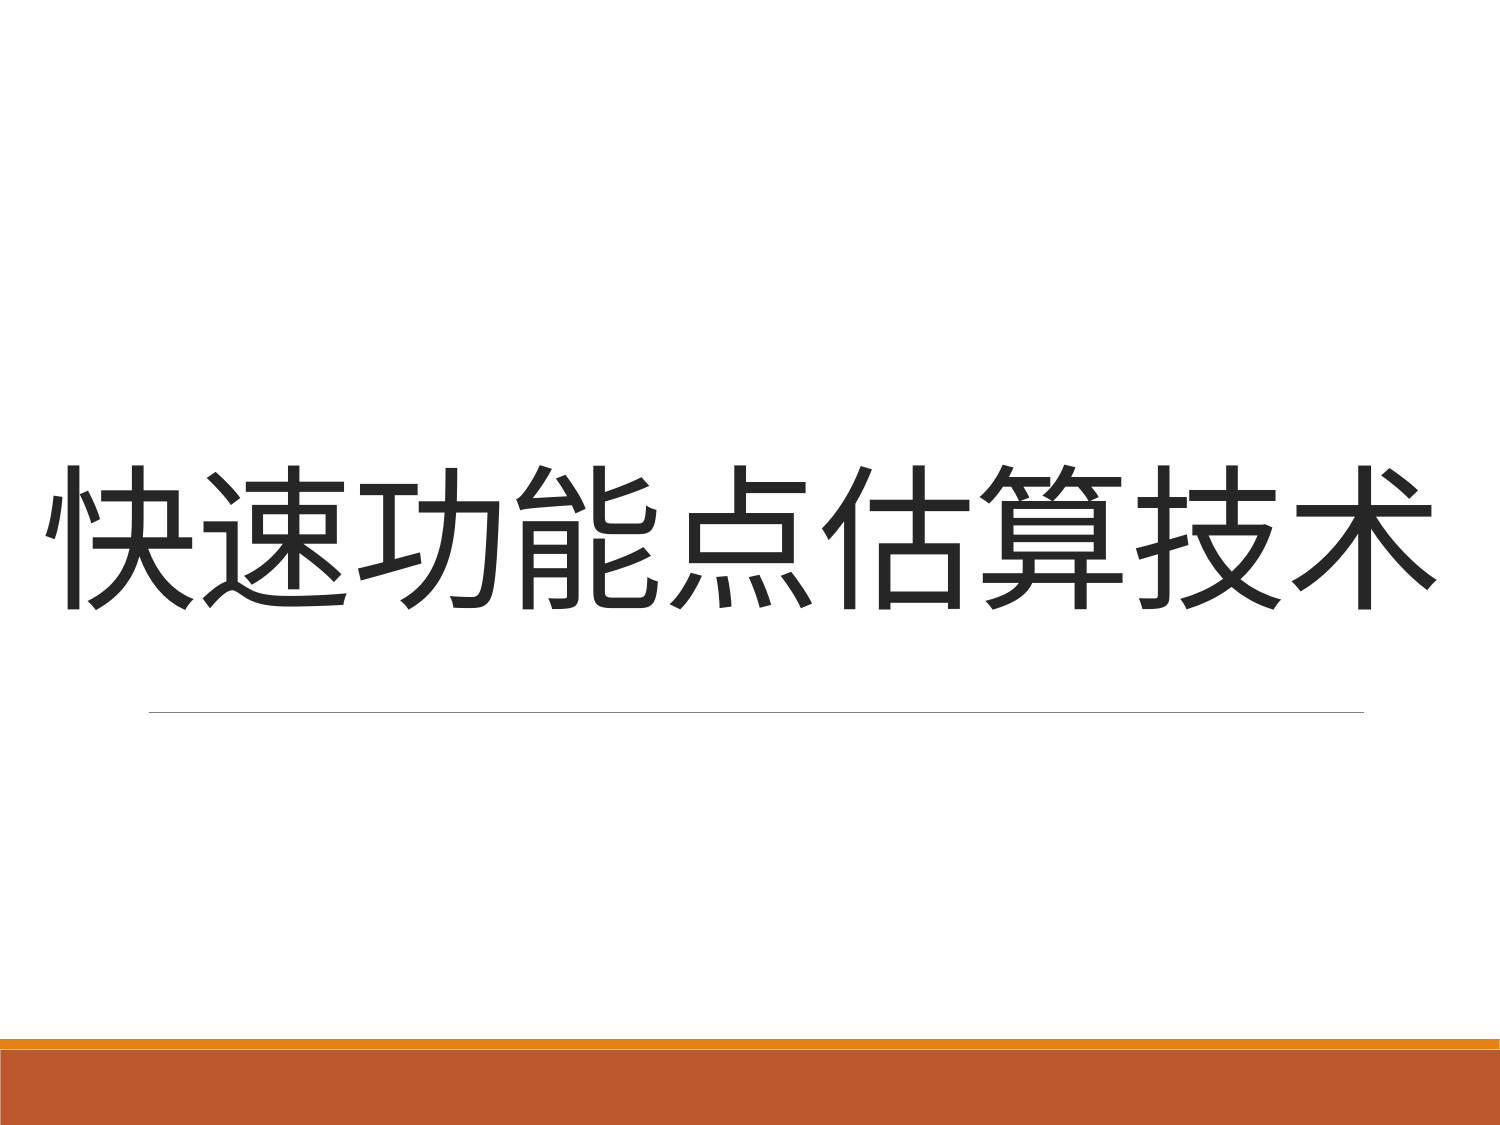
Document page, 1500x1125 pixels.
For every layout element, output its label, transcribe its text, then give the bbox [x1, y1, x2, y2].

title 快速功能点估算技术 [26, 307, 1474, 637]
